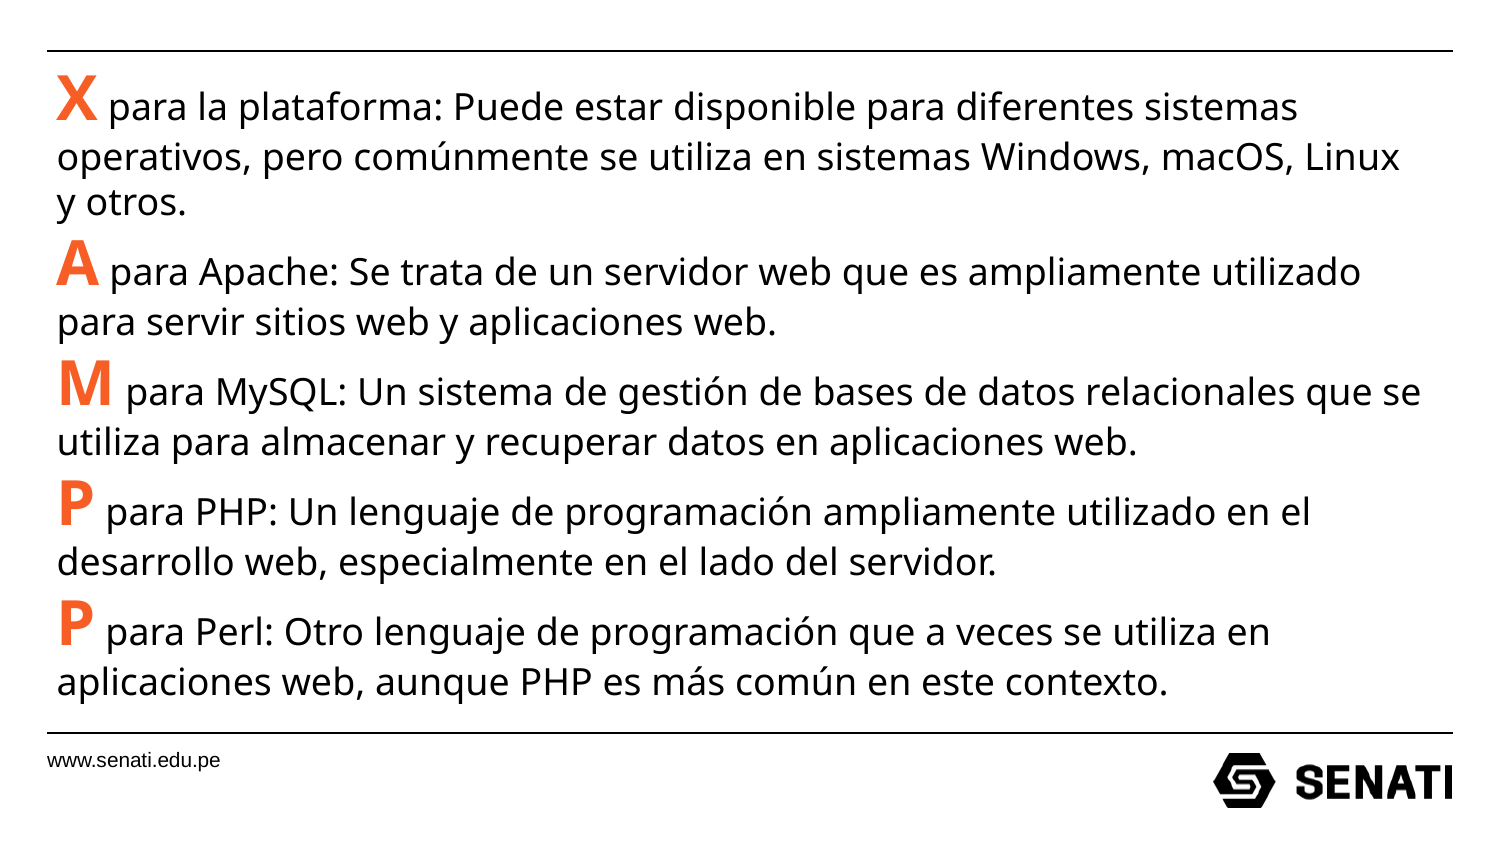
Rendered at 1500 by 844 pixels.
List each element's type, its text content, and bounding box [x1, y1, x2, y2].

text_box X para la plataforma: Puede estar disponible para diferentes sistemas operativos, pero comúnmente se utiliza en sistemas Windows, macOS, Linux y otros. A para Apache: Se trata de un servidor web que es ampliamente utilizado para servir sitios web y aplicaciones web. M para MySQL: Un sistema de gestión de bases de datos relacionales que se utiliza para almacenar y recuperar datos en aplicaciones web. P para PHP: Un lenguaje de programación ampliamente utilizado en el desarrollo web, especialmente en el lado del servidor. P para Perl: Otro lenguaje de programación que a veces se utiliza en aplicaciones web, aunque PHP es más común en este contexto. [41, 50, 1443, 711]
